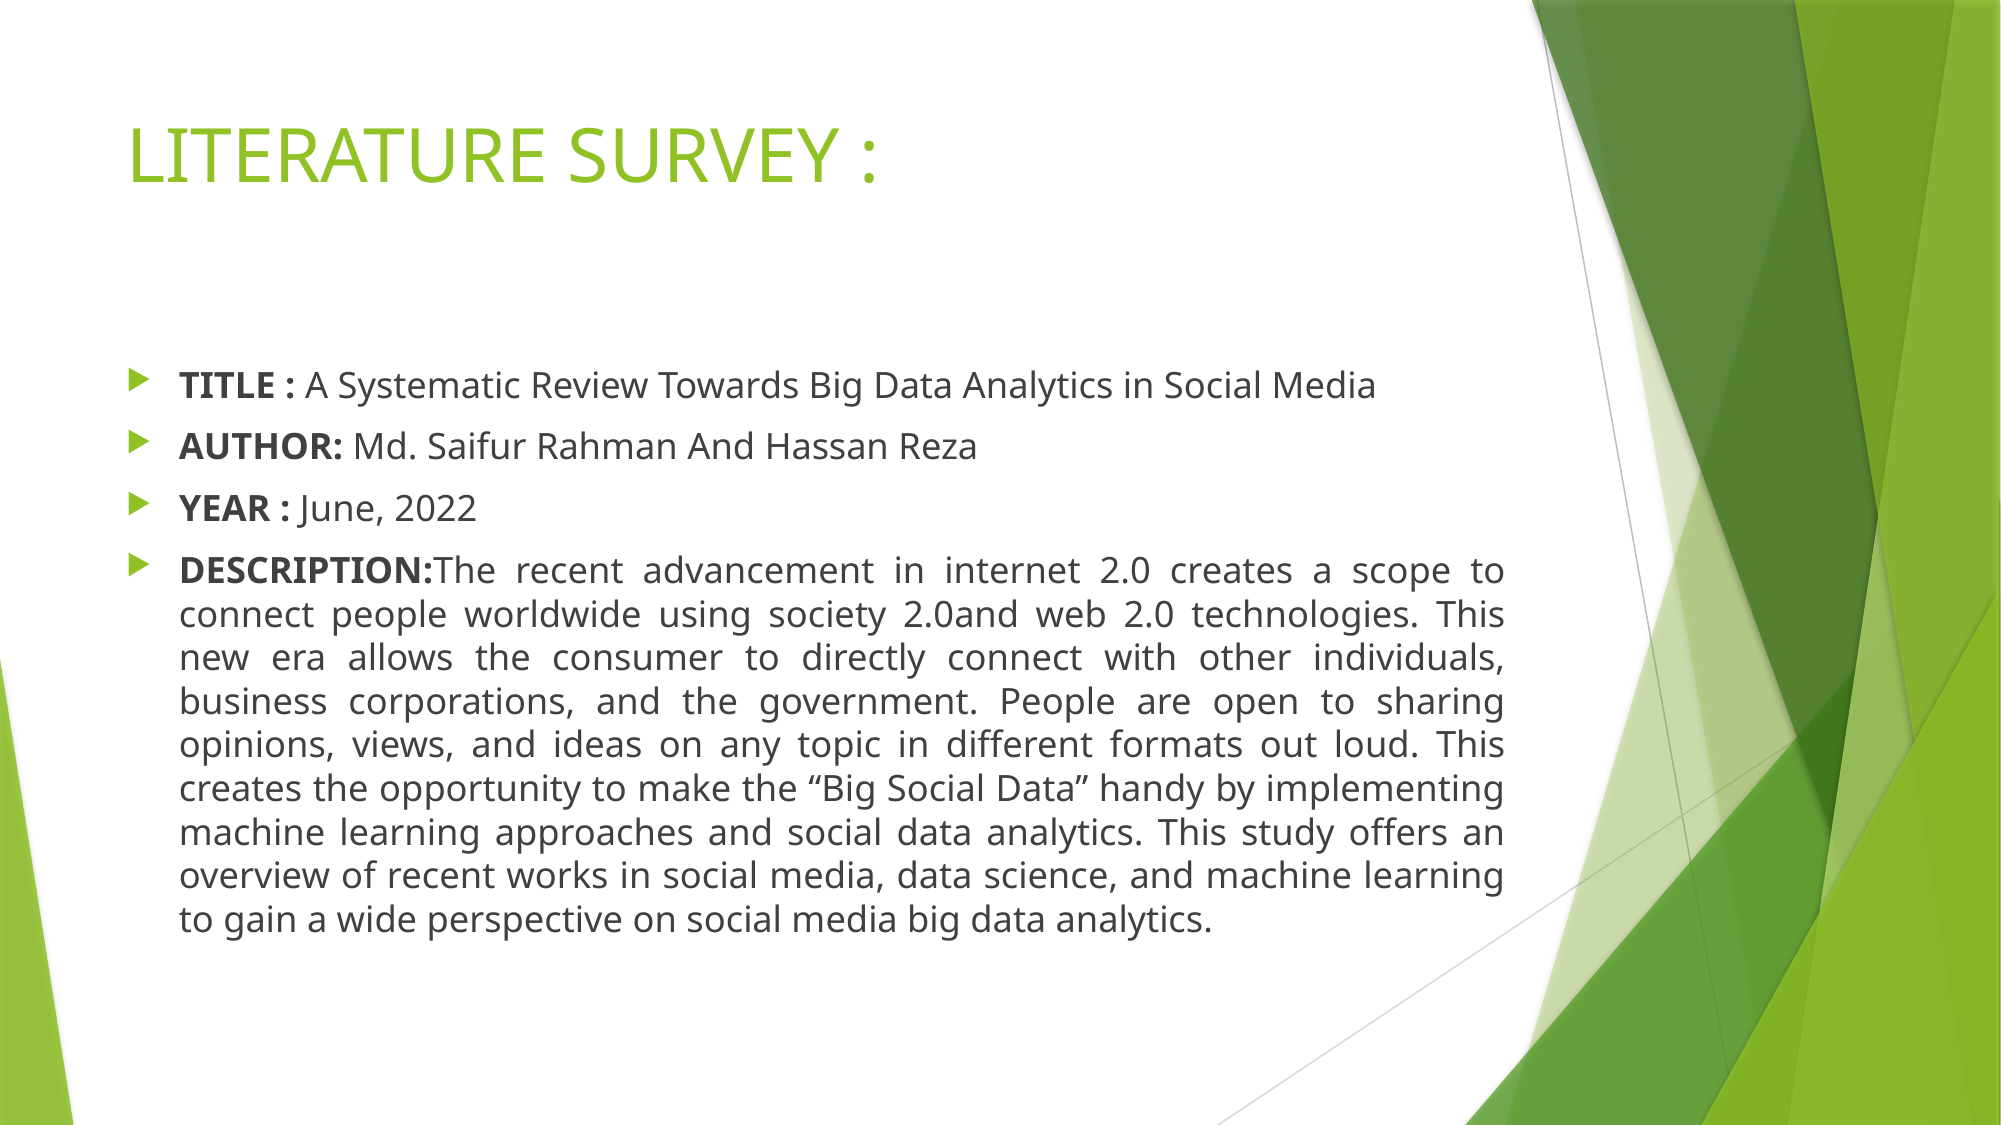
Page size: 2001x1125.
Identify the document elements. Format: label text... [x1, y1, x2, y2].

title LITERATURE SURVEY : [111, 99, 1522, 317]
list TITLE : A Systematic Review Towards Big Data Analytics in Social Media AUTHOR: Md. Saifur Rahman And Hassan Reza YEAR : June, 2022 DESCRIPTION:The recent advancement in internet 2.0 creates a scope to connect people worldwide using society 2.0and web 2.0 technologies. This new era allows the consumer to directly connect with other individuals, business corporations, and the government. People are open to sharing opinions, views, and ideas on any topic in different formats out loud. This creates the opportunity to make the “Big Social Data” handy by implementing machine learning approaches and social data analytics. This study offers an overview of recent works in social media, data science, and machine learning to gain a wide perspective on social media big data analytics. [111, 354, 1522, 992]
